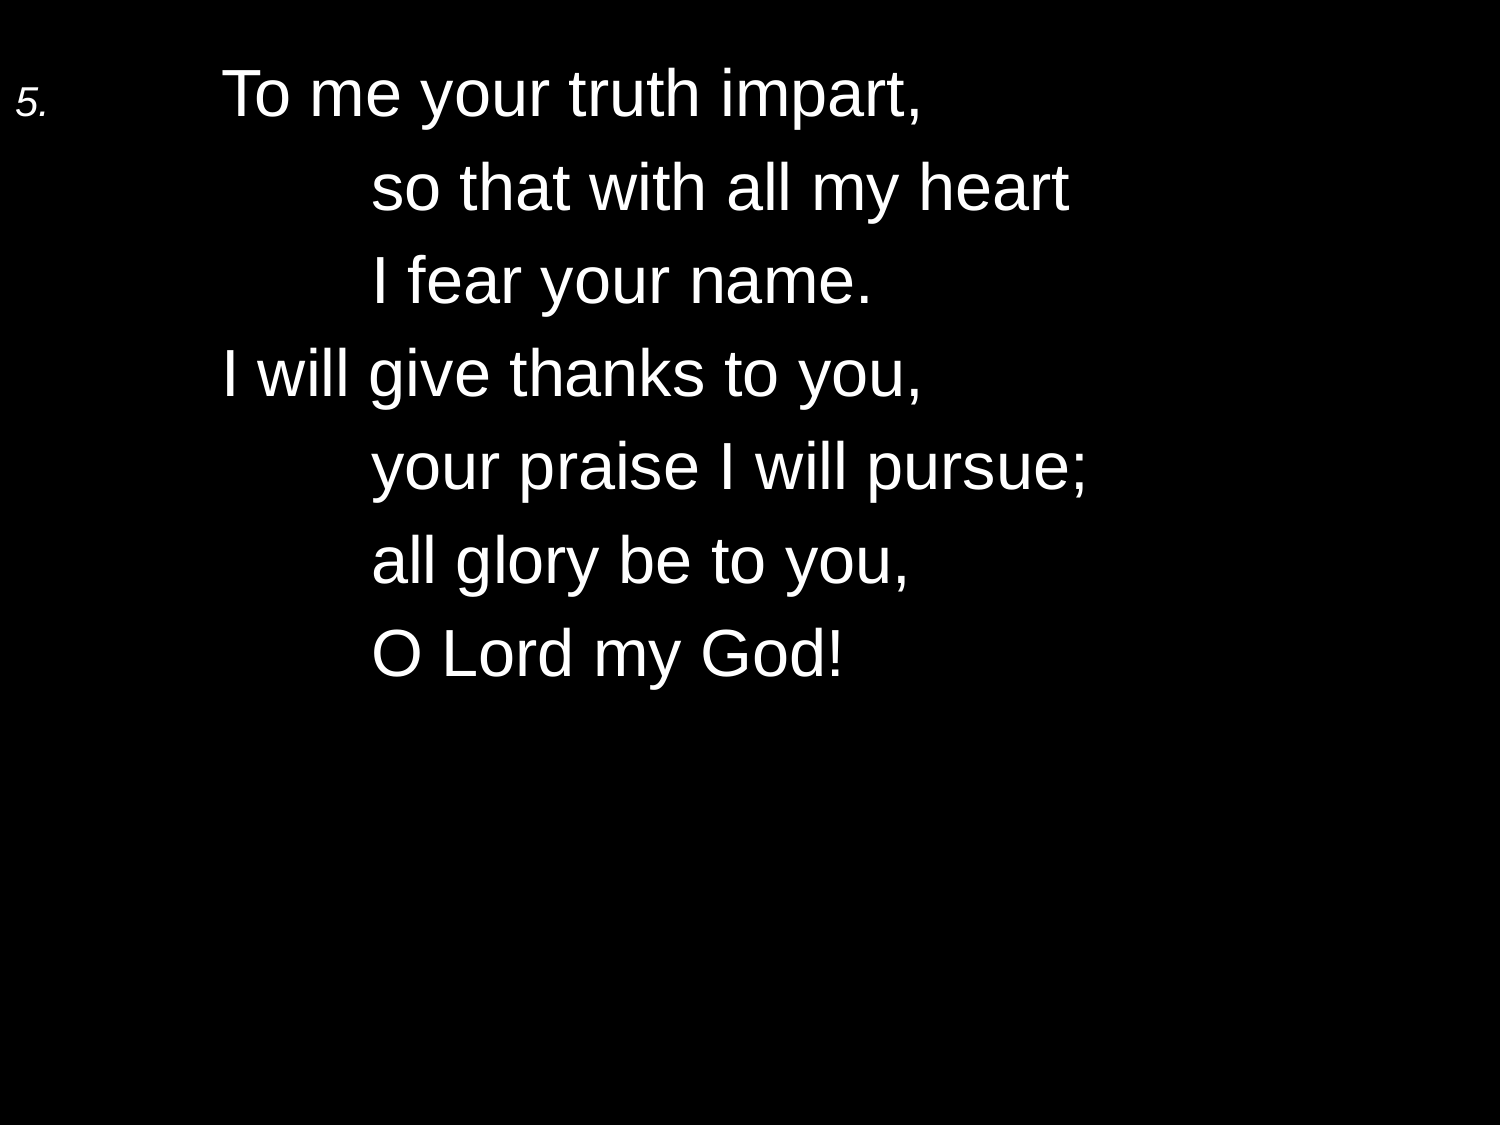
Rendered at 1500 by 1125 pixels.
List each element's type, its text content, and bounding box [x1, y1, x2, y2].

list 5. To me your truth impart, so that with all my heart I fear your name. I will give thanks to you, your praise I will pursue; all glory be to you, O Lord my God! [0, 42, 1500, 1047]
